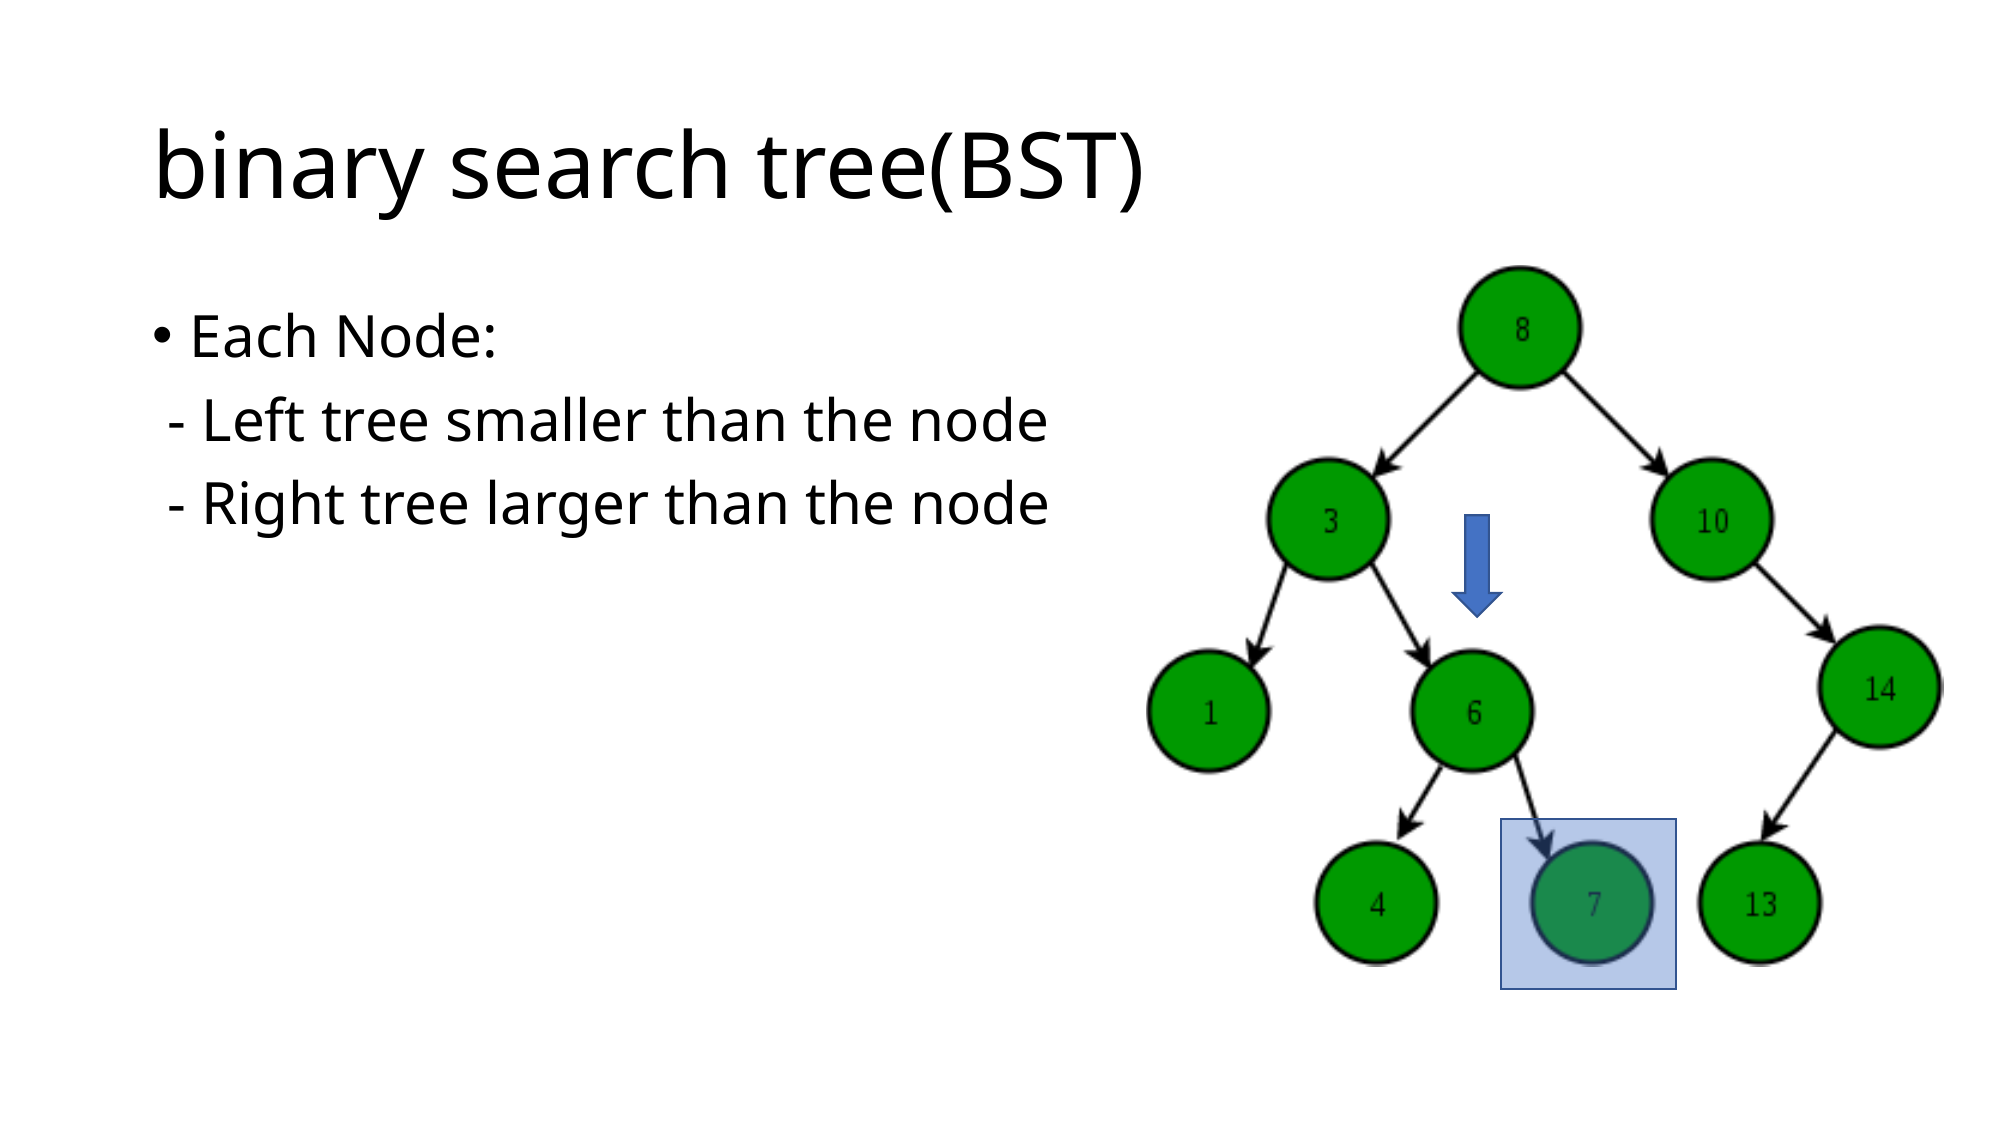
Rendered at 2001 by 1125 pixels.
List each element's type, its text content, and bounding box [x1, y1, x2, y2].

text_box [1500, 967, 1677, 990]
list Each Node: - Left tree smaller than the node - Right tree larger than the node [137, 299, 1863, 1014]
picture [1146, 265, 1944, 967]
title binary search tree(BST) [137, 59, 1863, 278]
